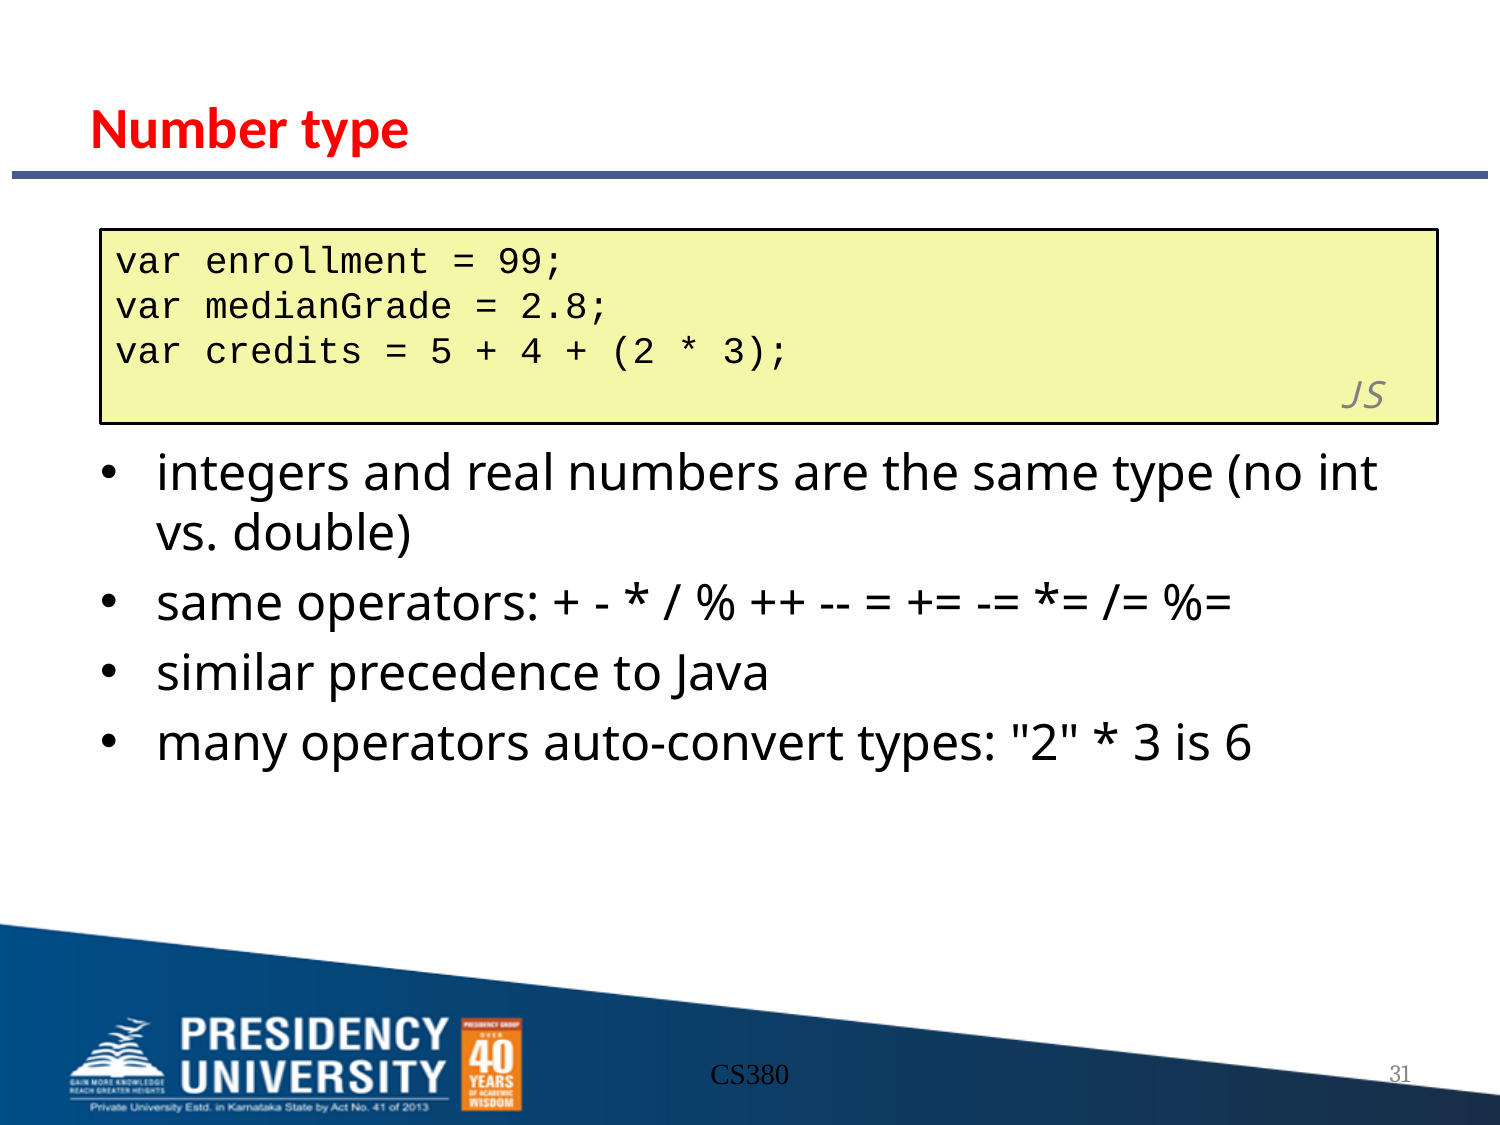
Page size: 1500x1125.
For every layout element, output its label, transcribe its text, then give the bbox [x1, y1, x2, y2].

list integers and real numbers are the same type (no int vs. double) same operators: + - * / % ++ -- = += -= *= /= %= similar precedence to Java many operators auto-convert types: "2" * 3 is 6 [85, 433, 1423, 634]
footer CS380 [512, 1042, 988, 1103]
title Number type [75, 50, 1425, 168]
text_box var enrollment = 99; var medianGrade = 2.8; var credits = 5 + 4 + (2 * 3); JS [100, 229, 1438, 424]
slide_number 31 [1074, 1042, 1425, 1103]
picture [0, 921, 1500, 1125]
